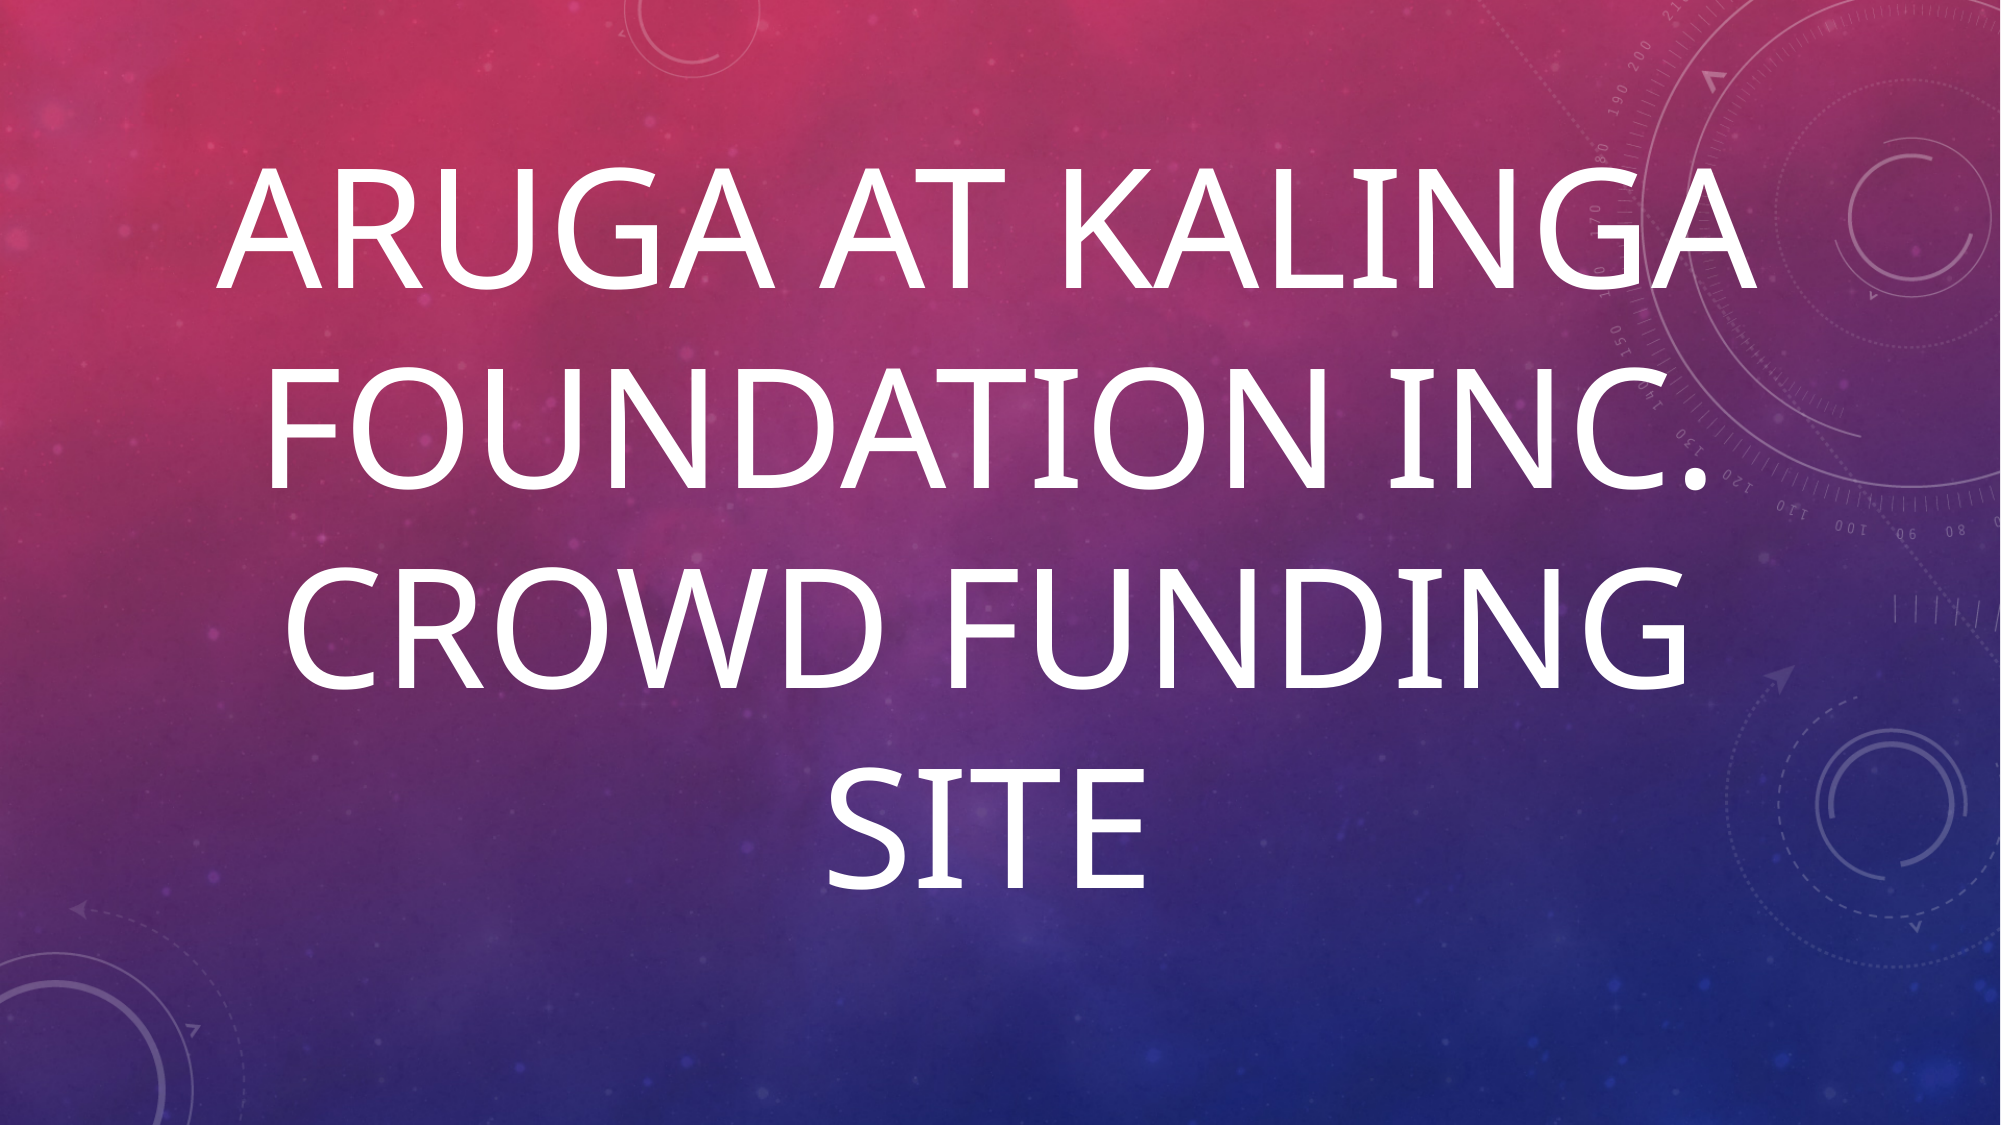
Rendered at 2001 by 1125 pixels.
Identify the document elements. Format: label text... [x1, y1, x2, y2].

picture [0, 0, 2001, 1125]
title Aruga at Kalinga Foundation Inc. Crowd Funding Site [156, 402, 1819, 641]
